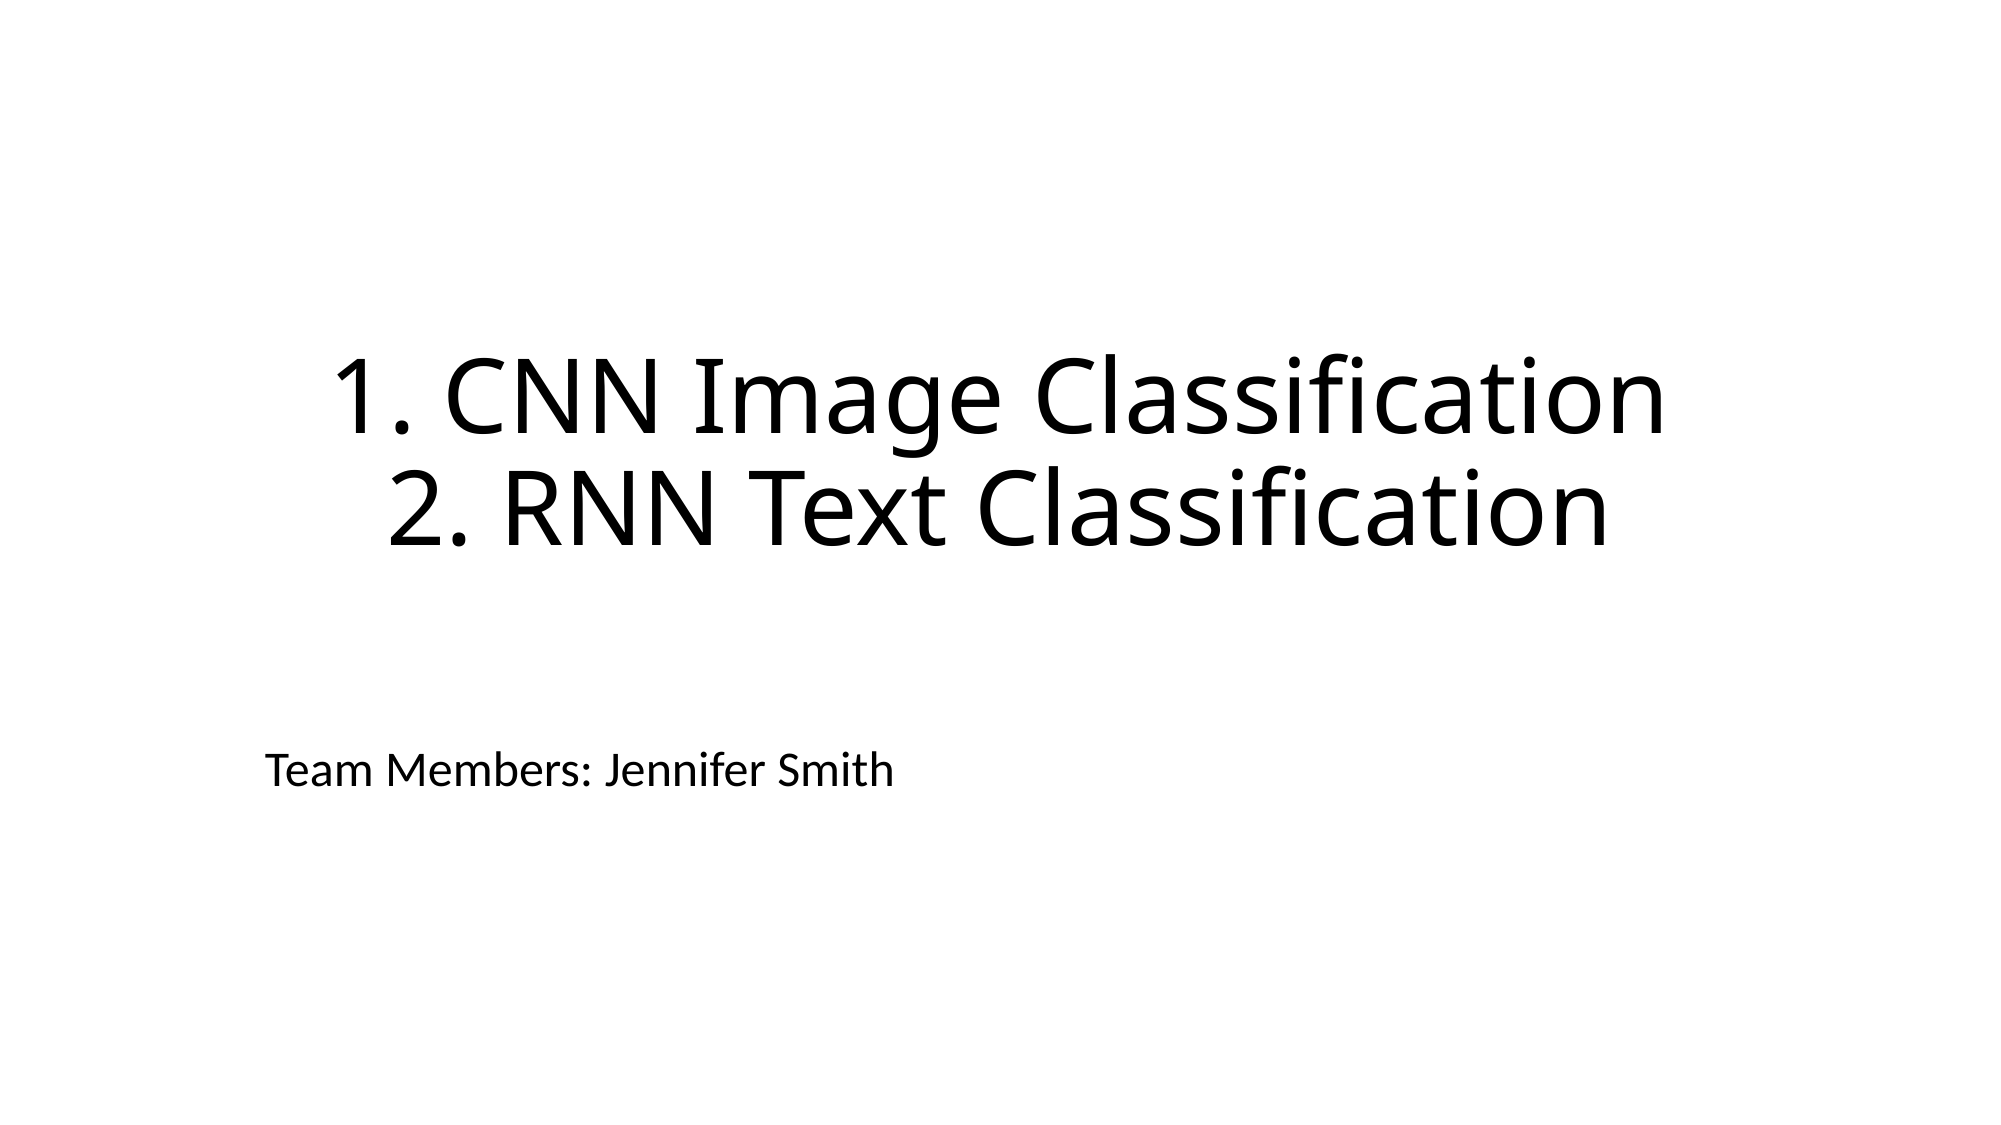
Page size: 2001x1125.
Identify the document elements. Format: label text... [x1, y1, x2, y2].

title 1. CNN Image Classification 2. RNN Text Classification [249, 184, 1750, 576]
subtitle Team Members: Jennifer Smith [249, 735, 1750, 1007]
